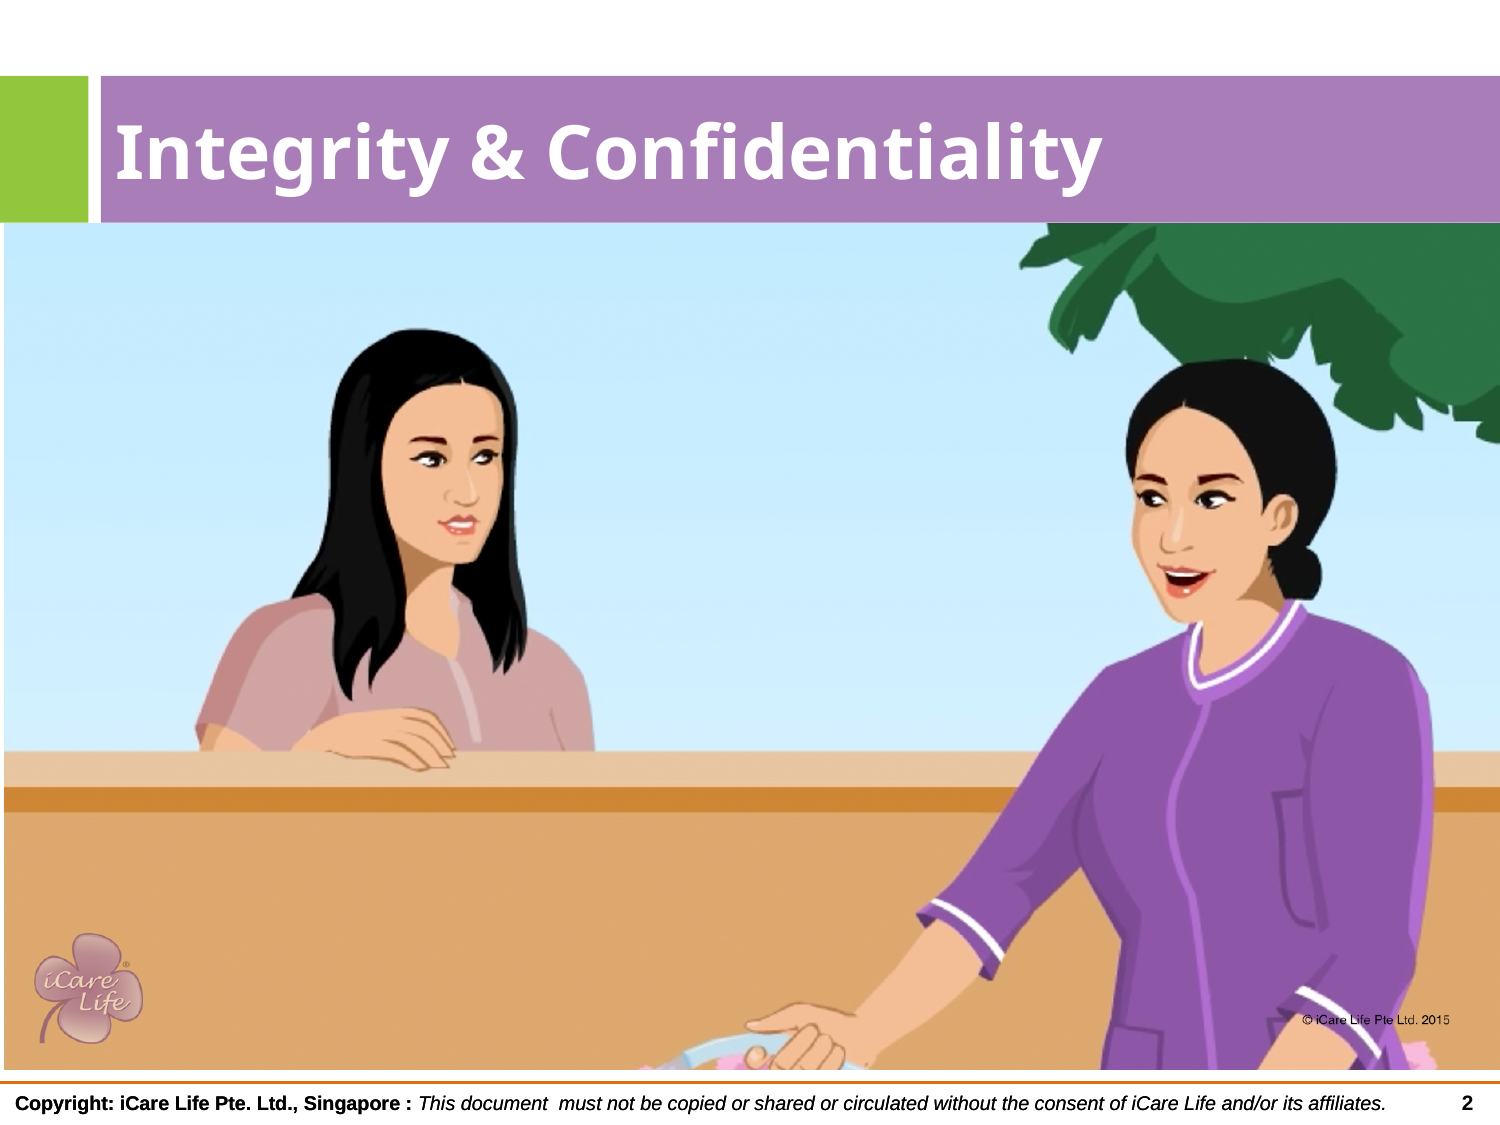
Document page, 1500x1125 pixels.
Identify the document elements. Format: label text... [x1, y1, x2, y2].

text_box Copyright: iCare Life Pte. Ltd., Singapore : This document must not be copied or shared or circulated without the consent of iCare Life and/or its affiliates. [0, 1083, 1500, 1122]
picture [3, 223, 1500, 1070]
text_box Integrity & Confidentiality [100, 75, 1500, 222]
text_box [0, 75, 89, 223]
